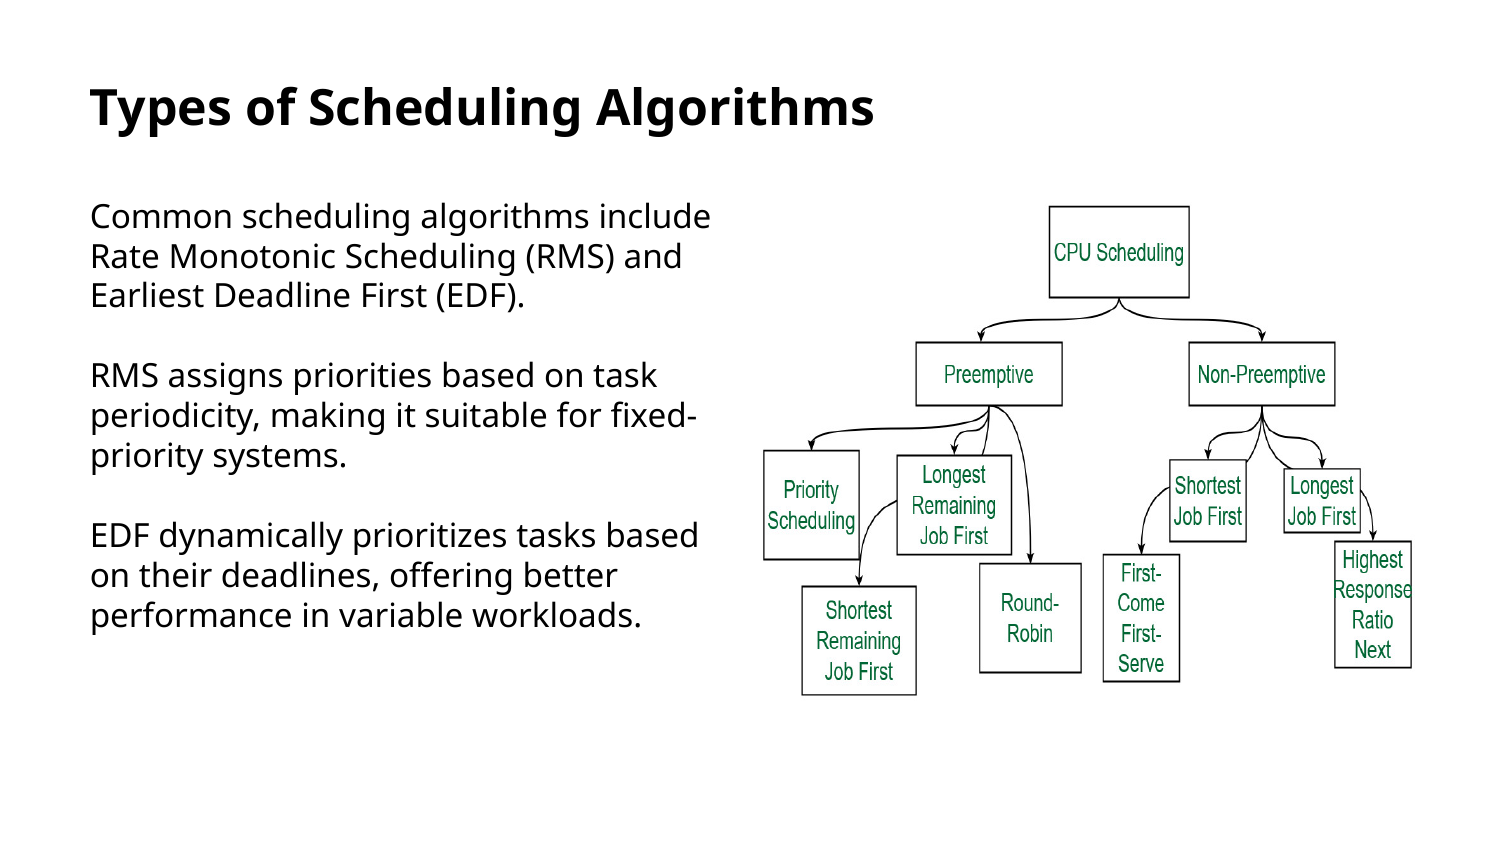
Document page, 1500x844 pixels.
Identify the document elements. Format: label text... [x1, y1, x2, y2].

text_box Types of Scheduling Algorithms [74, 37, 1425, 173]
picture [749, 187, 1425, 713]
text_box Common scheduling algorithms include Rate Monotonic Scheduling (RMS) and Earliest Deadline First (EDF). RMS assigns priorities based on task periodicity, making it suitable for fixed-priority systems. EDF dynamically prioritizes tasks based on their deadlines, offering better performance in variable workloads. [74, 187, 749, 713]
